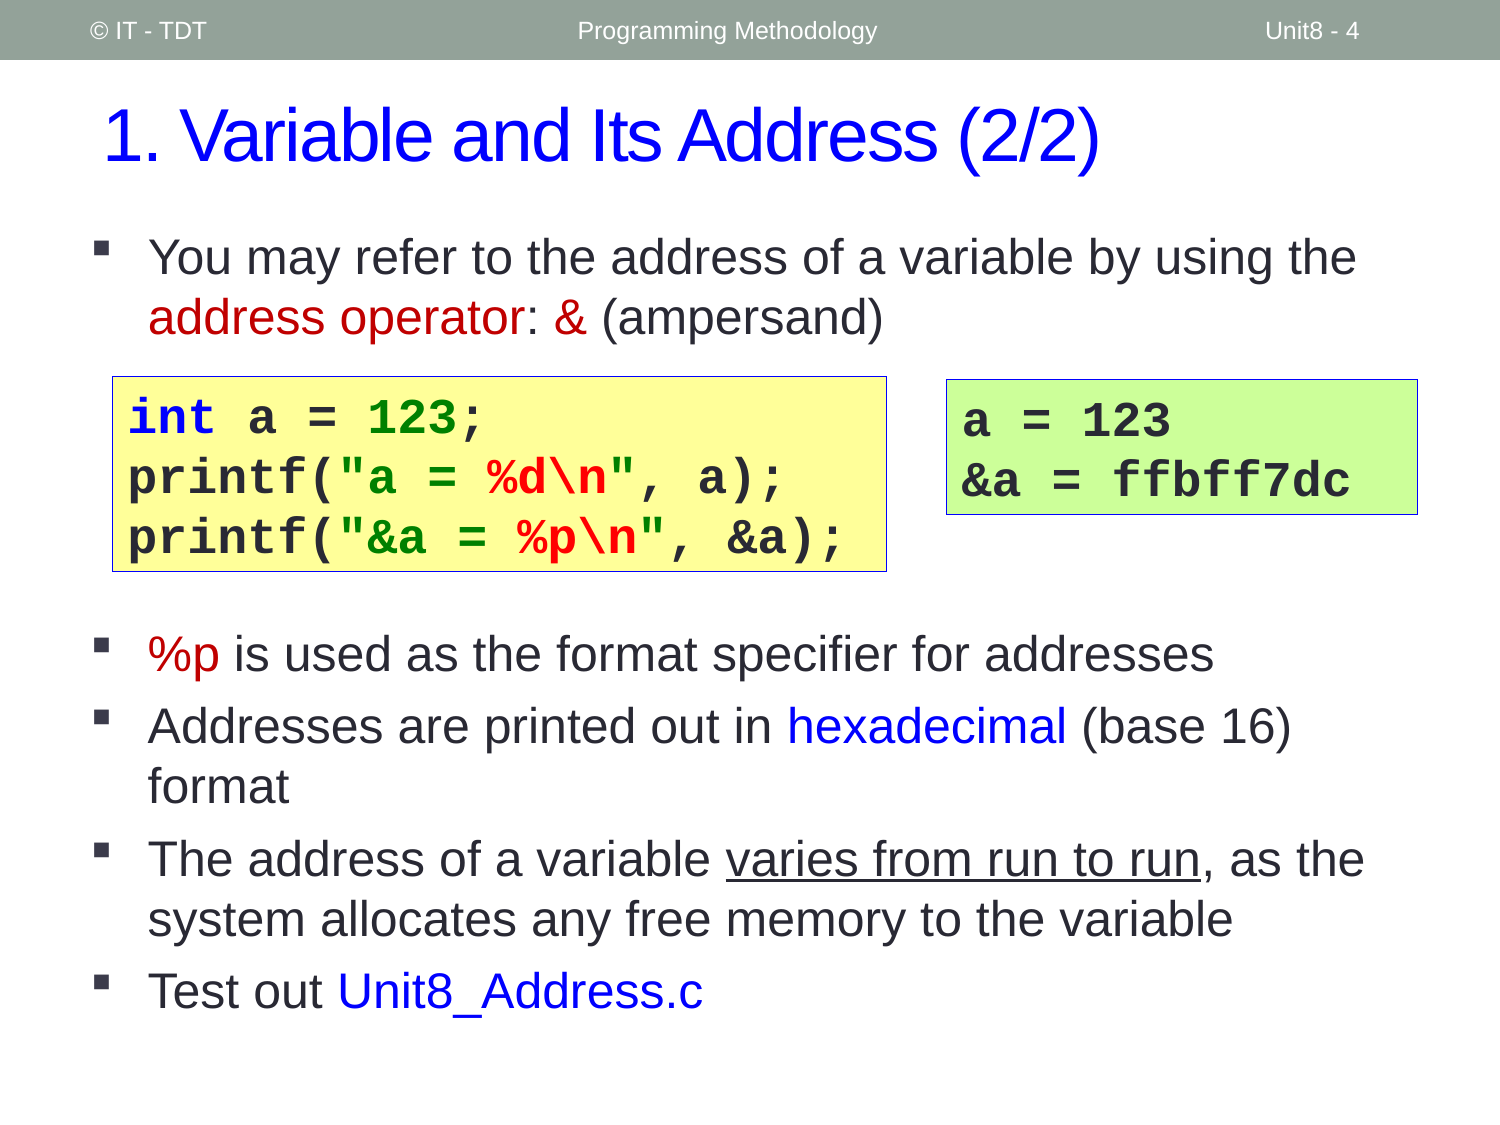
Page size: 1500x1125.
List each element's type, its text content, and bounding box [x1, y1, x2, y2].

text_box a = 123 &a = ffbff7dc [946, 379, 1418, 515]
title 1. Variable and Its Address (2/2) [87, 62, 1463, 200]
slide_number Unit8 - 4 [1250, 3, 1425, 57]
list You may refer to the address of a variable by using the address operator: & (ampersand) [75, 217, 1389, 386]
text_box %p is used as the format specifier for addresses Addresses are printed out in hexadecimal (base 16) format The address of a variable varies from run to run, as the system allocates any free memory to the variable Test out Unit8_Address.c [74, 613, 1443, 1035]
slide_number © IT - TDT [75, 3, 550, 57]
text_box int a = 123; printf("a = %d\n", a); printf("&a = %p\n", &a); [112, 376, 887, 572]
footer Programming Methodology [562, 3, 1238, 57]
